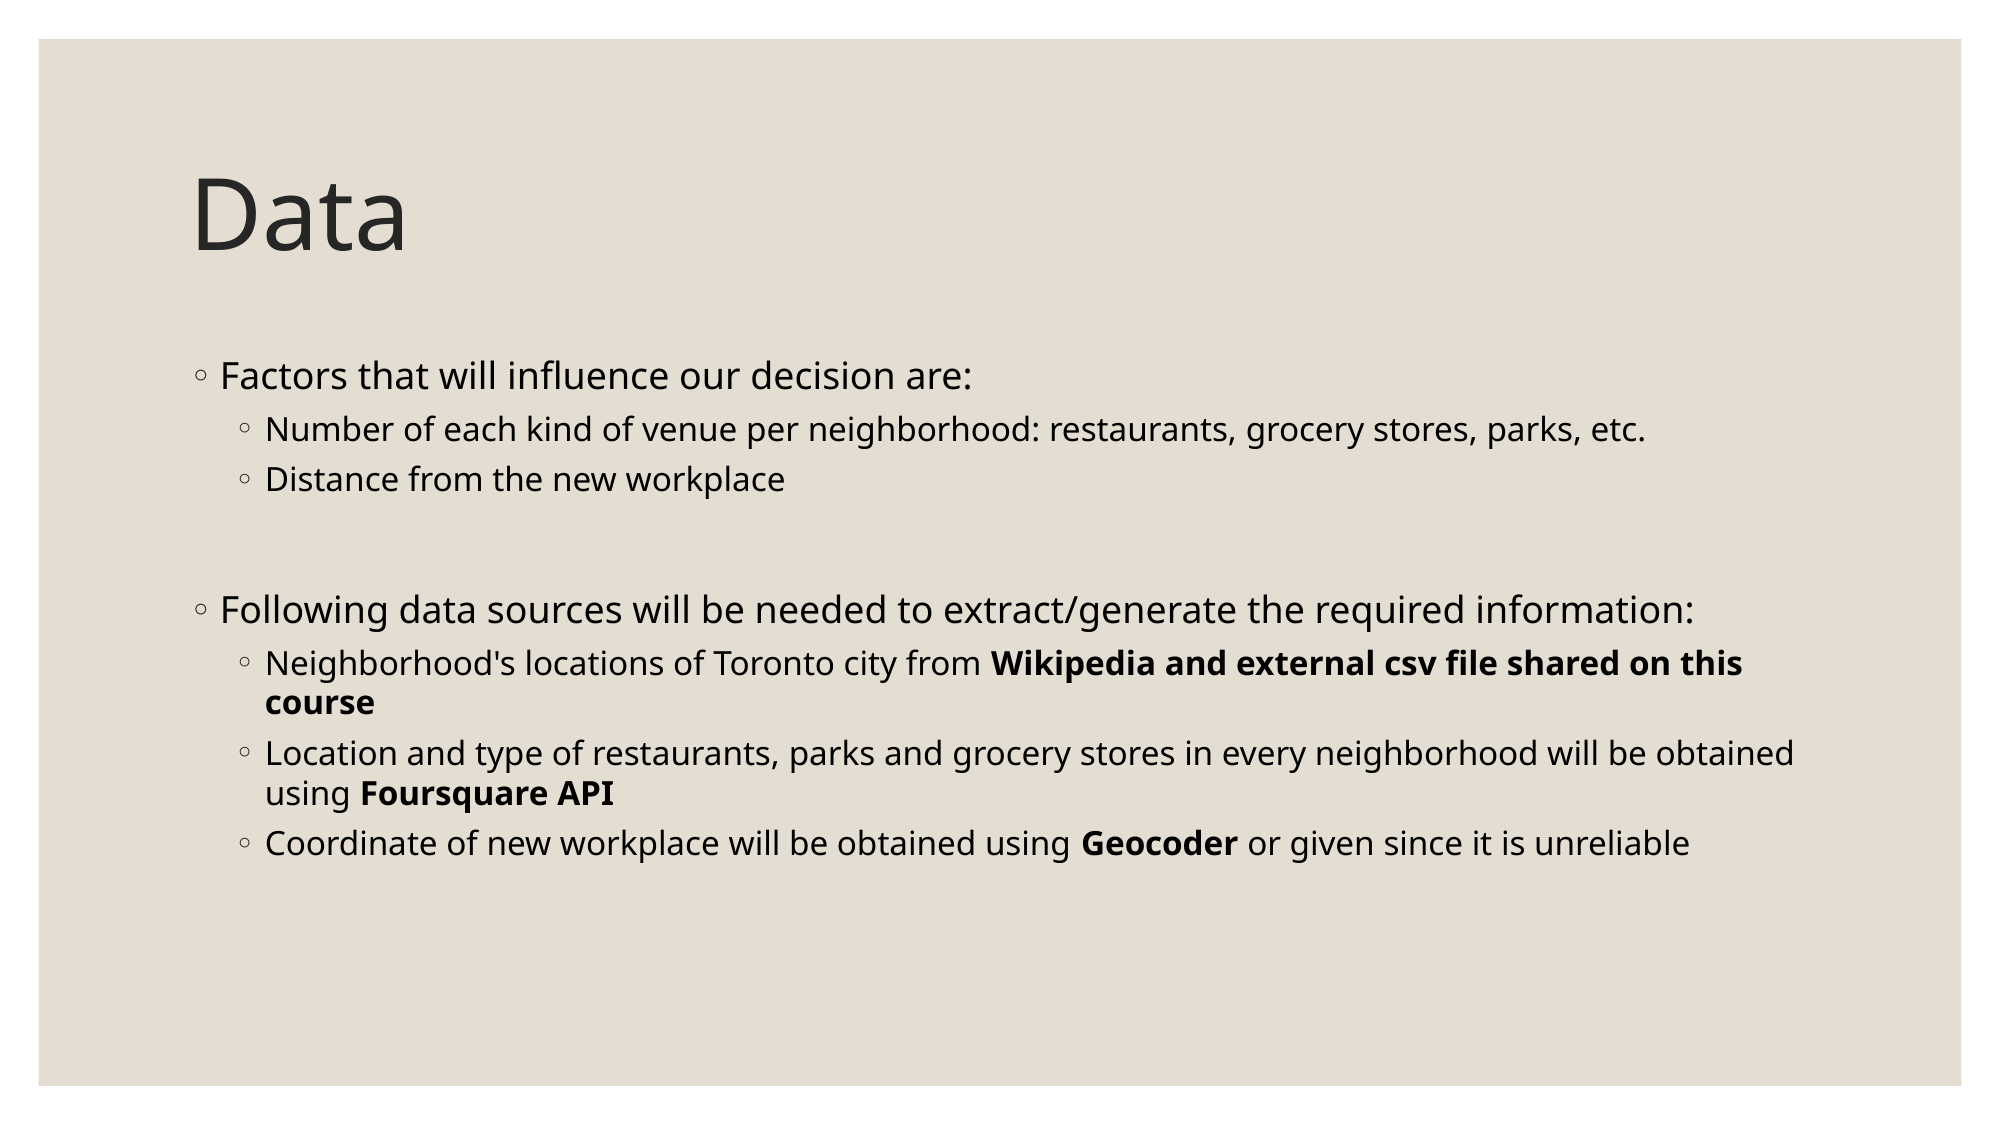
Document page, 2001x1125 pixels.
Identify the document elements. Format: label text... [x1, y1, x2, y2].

title Data [174, 105, 1825, 331]
list Factors that will influence our decision are: Number of each kind of venue per neighborhood: restaurants, grocery stores, parks, etc. Distance from the new workplace Following data sources will be needed to extract/generate the required information: Neighborhood's locations of Toronto city from Wikipedia and external csv file shared on this course Location and type of restaurants, parks and grocery stores in every neighborhood will be obtained using Foursquare API Coordinate of new workplace will be obtained using Geocoder or given since it is unreliable [174, 345, 1825, 990]
